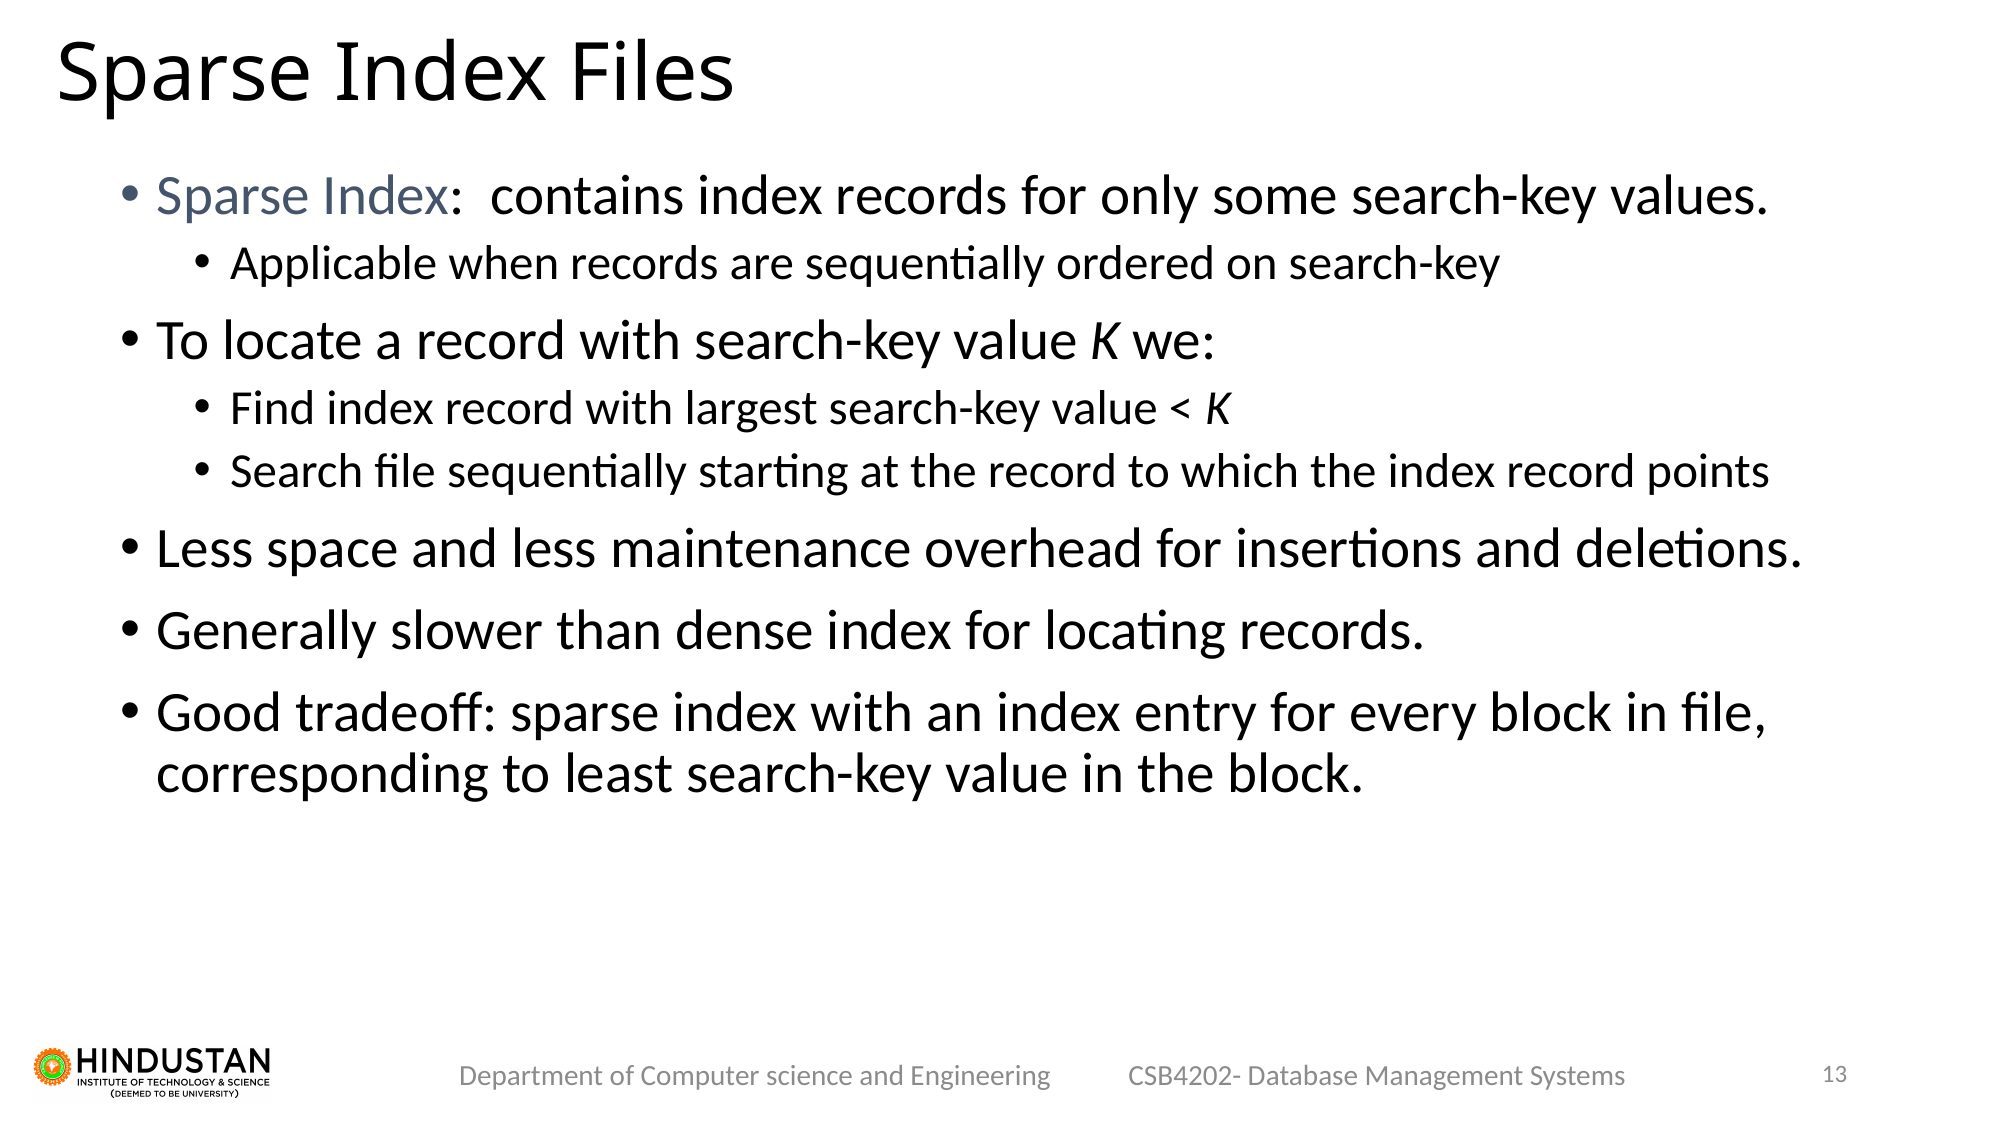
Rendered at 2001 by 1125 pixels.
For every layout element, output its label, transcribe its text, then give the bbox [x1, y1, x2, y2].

slide_number 13 [1412, 1042, 1863, 1103]
footer Department of Computer science and Engineering CSB4202- Database Management Systems [339, 1043, 1747, 1104]
list Sparse Index: contains index records for only some search-key values. Applicable when records are sequentially ordered on search-key To locate a record with search-key value K we: Find index record with largest search-key value < K Search file sequentially starting at the record to which the index record points Less space and less maintenance overhead for insertions and deletions. Generally slower than dense index for locating records. Good tradeoff: sparse index with an index entry for every block in file, corresponding to least search-key value in the block. [105, 157, 1831, 872]
title Sparse Index Files [41, 22, 1767, 126]
picture [31, 1043, 272, 1103]
